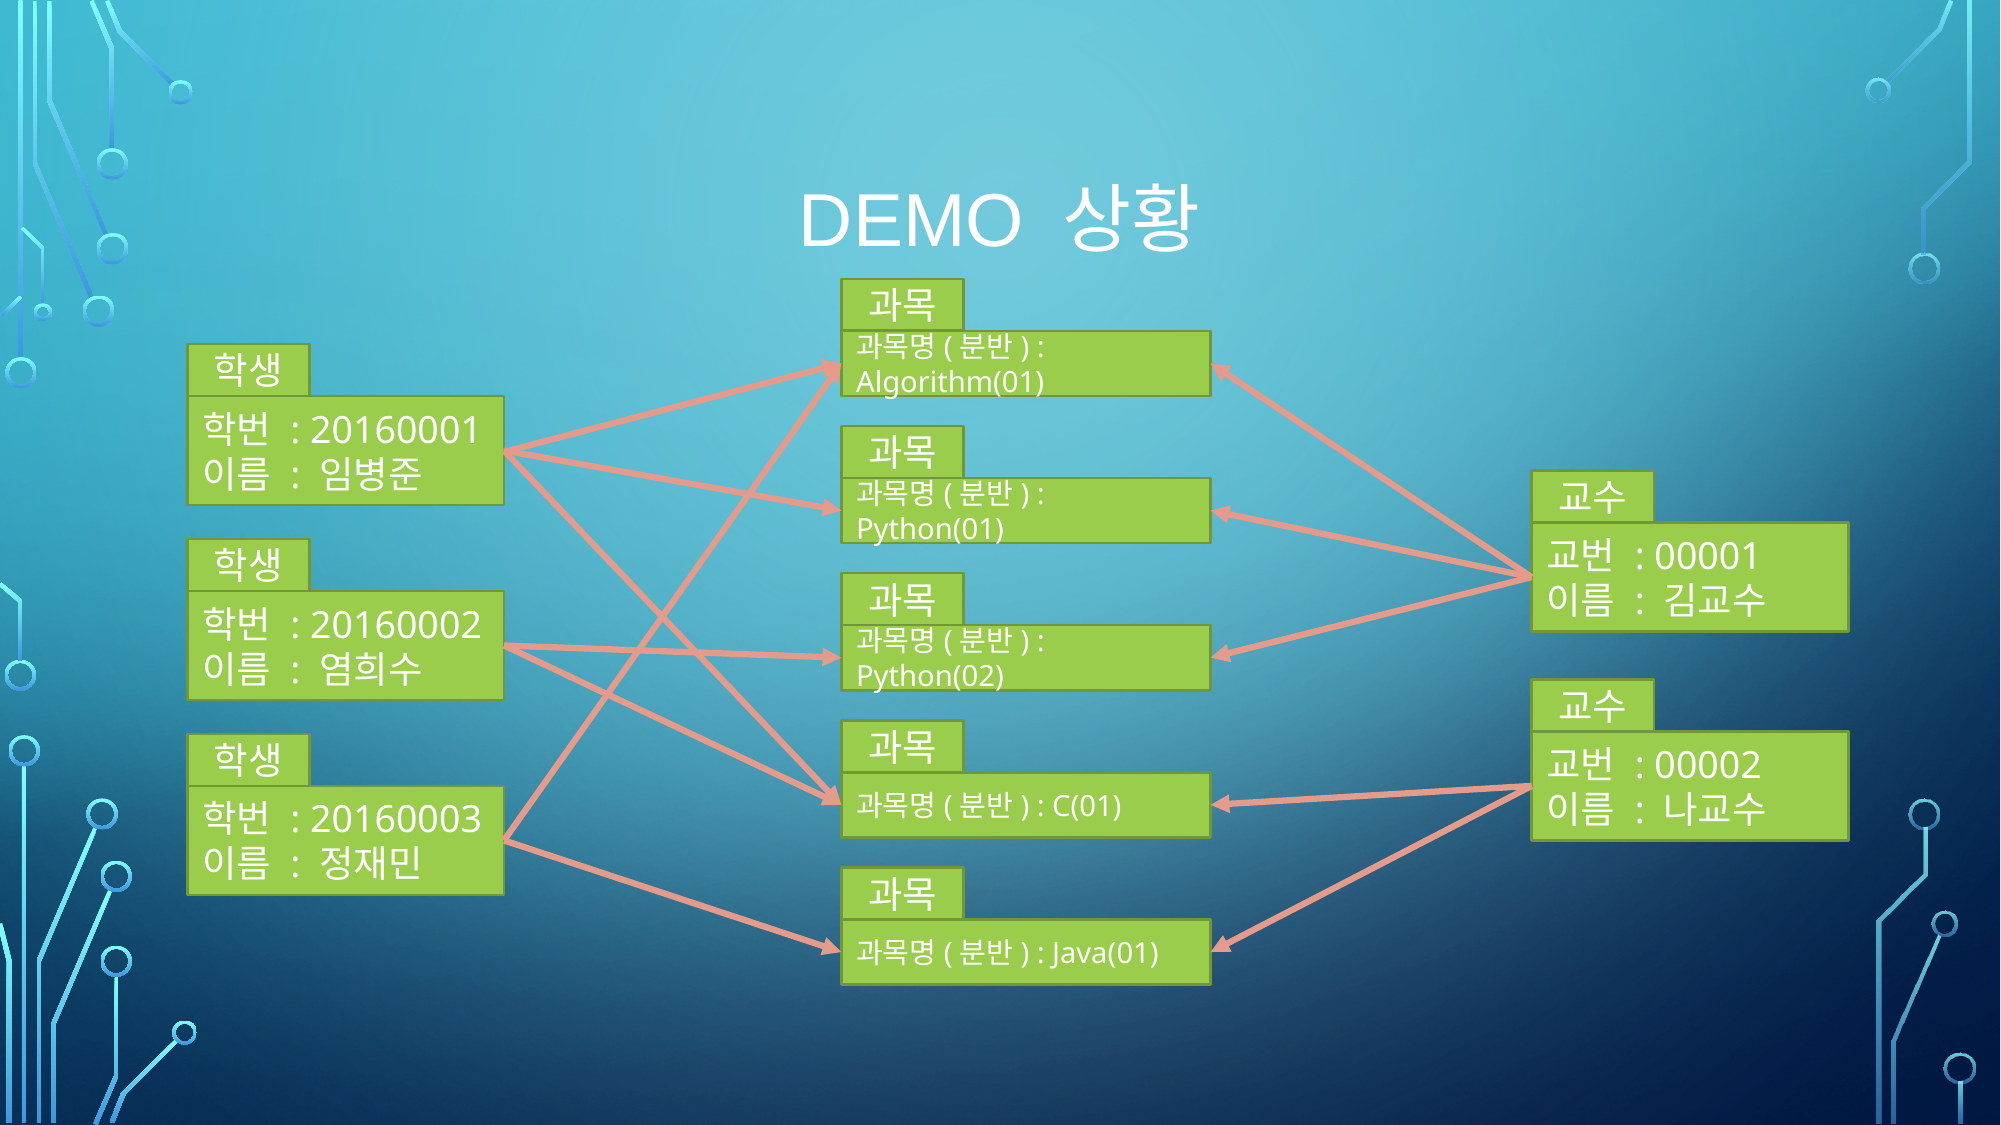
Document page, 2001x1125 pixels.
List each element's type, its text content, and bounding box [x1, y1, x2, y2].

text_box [503, 363, 842, 840]
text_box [842, 719, 1211, 838]
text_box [1210, 510, 1532, 576]
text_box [1532, 470, 1849, 632]
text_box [1531, 679, 1849, 841]
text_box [842, 572, 1211, 691]
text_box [186, 733, 503, 896]
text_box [503, 840, 842, 953]
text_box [1210, 363, 1532, 510]
title Demo 상황 [187, 101, 1813, 344]
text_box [841, 278, 1211, 397]
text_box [186, 343, 505, 506]
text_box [1210, 785, 1532, 953]
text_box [842, 425, 1210, 544]
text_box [1210, 576, 1532, 658]
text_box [841, 867, 1211, 985]
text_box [186, 538, 503, 701]
